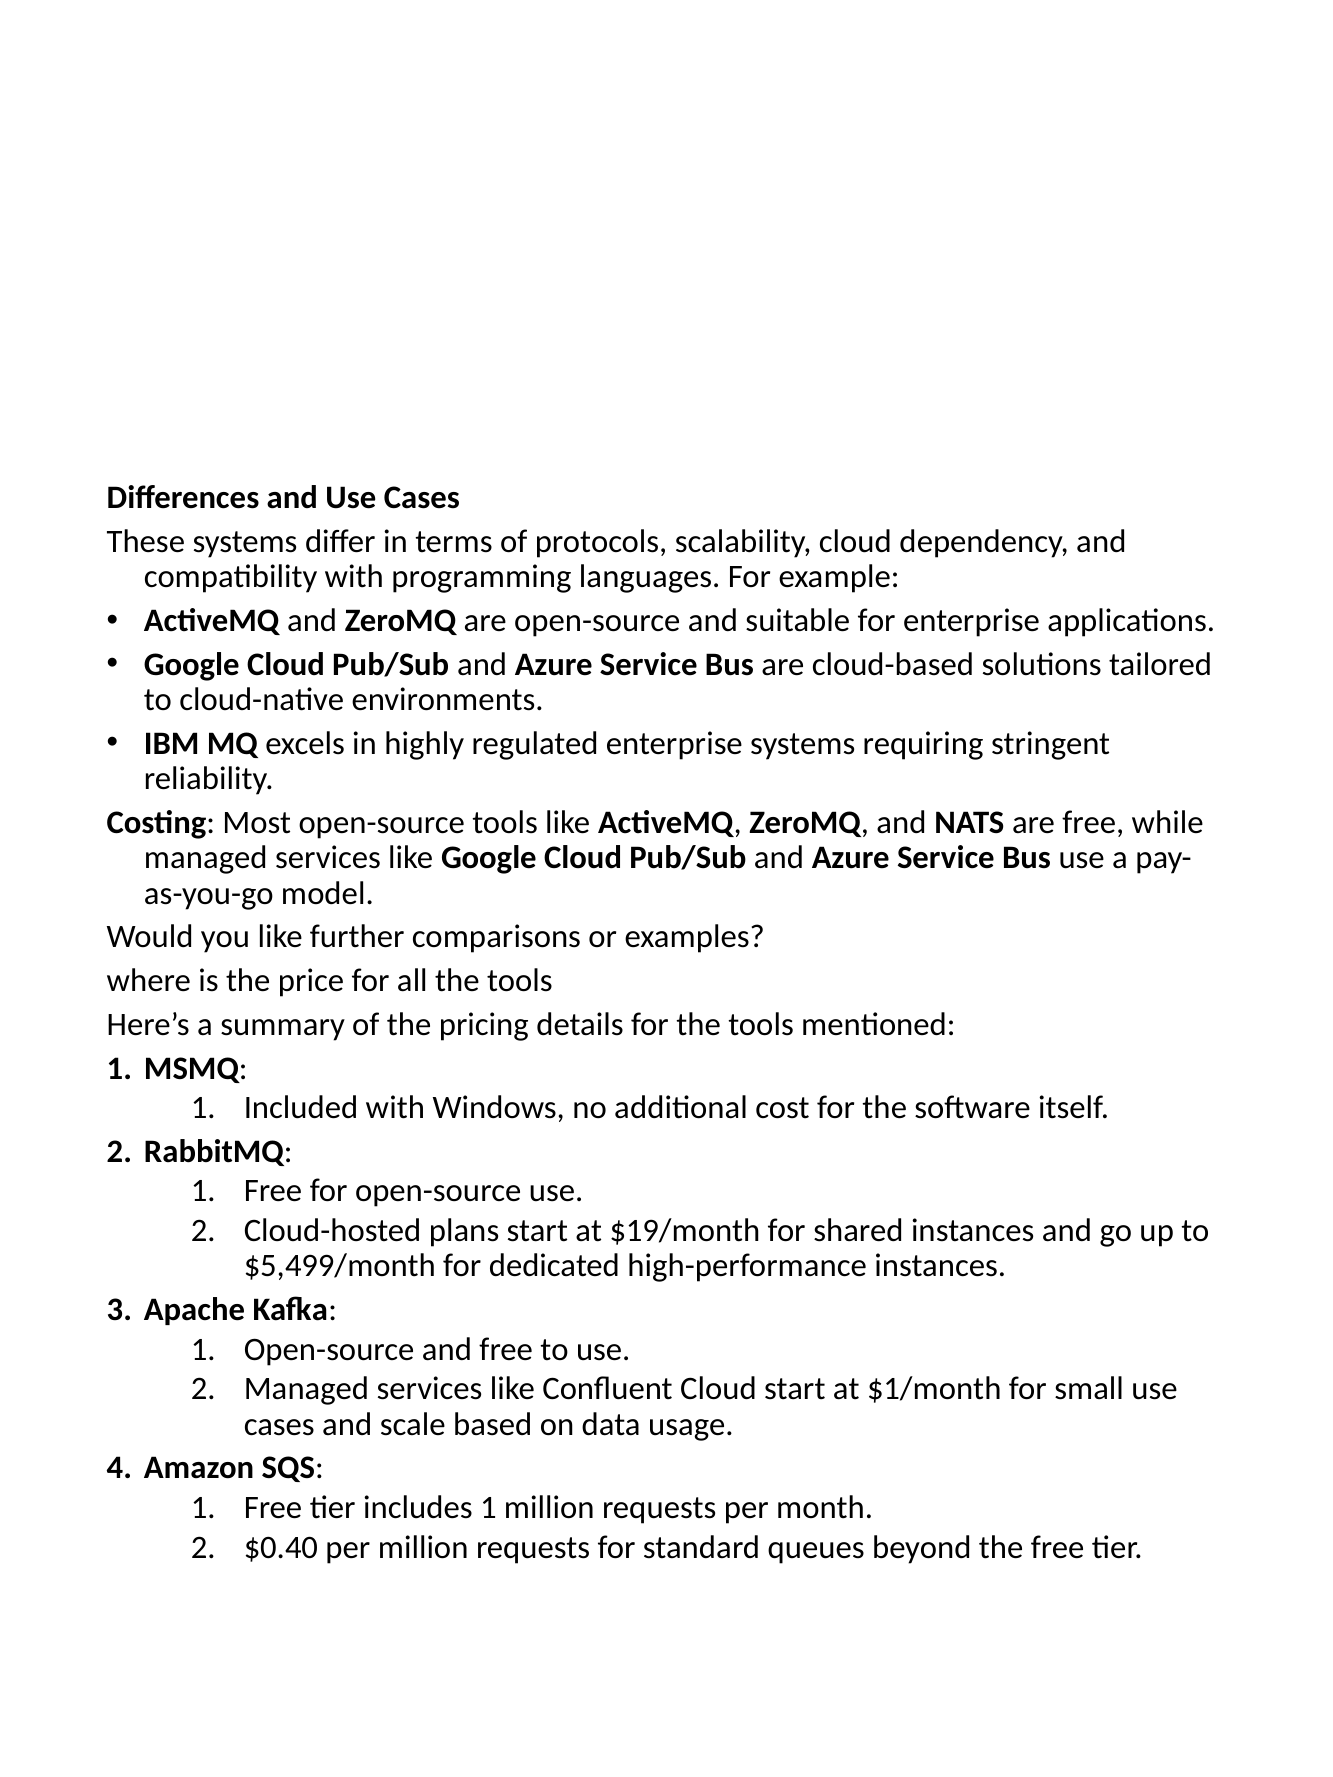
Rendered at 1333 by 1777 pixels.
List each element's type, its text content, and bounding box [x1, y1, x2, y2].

list Differences and Use Cases These systems differ in terms of protocols, scalability, cloud dependency, and compatibility with programming languages. For example: ActiveMQ and ZeroMQ are open-source and suitable for enterprise applications. Google Cloud Pub/Sub and Azure Service Bus are cloud-based solutions tailored to cloud-native environments. IBM MQ excels in highly regulated enterprise systems requiring stringent reliability. Costing: Most open-source tools like ActiveMQ, ZeroMQ, and NATS are free, while managed services like Google Cloud Pub/Sub and Azure Service Bus use a pay-as-you-go model. Would you like further comparisons or examples? where is the price for all the tools Here’s a summary of the pricing details for the tools mentioned: MSMQ: Included with Windows, no additional cost for the software itself. RabbitMQ: Free for open-source use. Cloud-hosted plans start at $19/month for shared instances and go up to $5,499/month for dedicated high-performance instances. Apache Kafka: Open-source and free to use. Managed services like Confluent Cloud start at $1/month for small use cases and scale based on data usage. Amazon SQS: Free tier includes 1 million requests per month. $0.40 per million requests for standard queues beyond the free tier. [91, 472, 1241, 1600]
